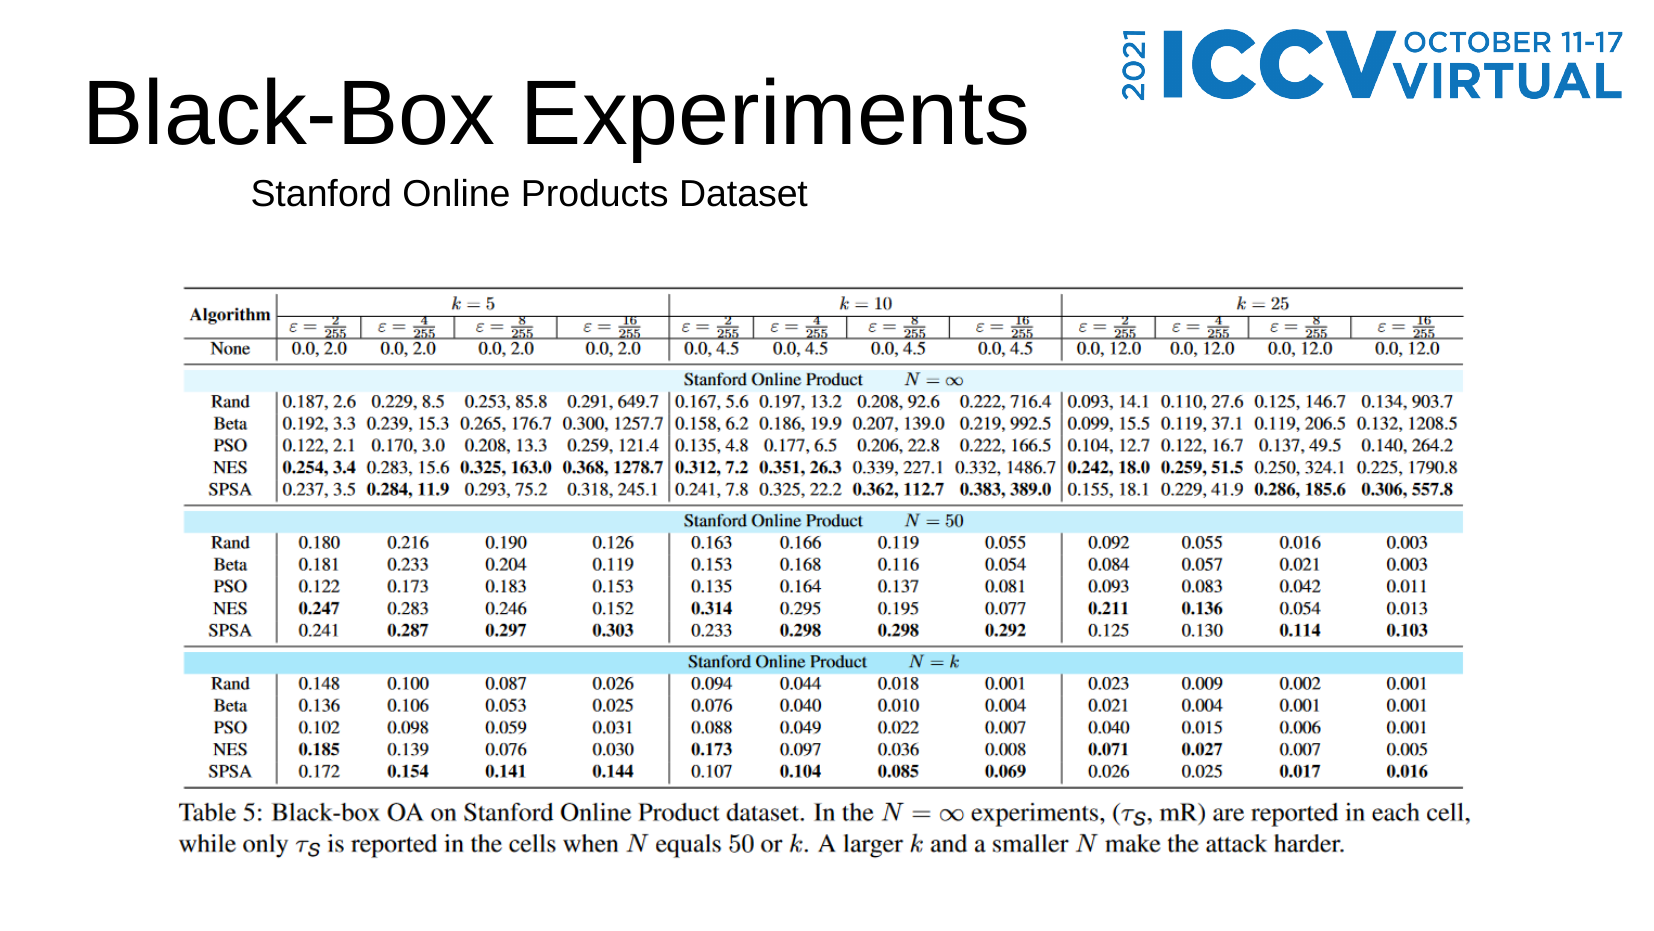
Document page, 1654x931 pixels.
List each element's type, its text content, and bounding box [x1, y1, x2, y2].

picture [1090, 0, 1654, 141]
title Black-Box Experiments [82, 37, 1571, 193]
picture [177, 278, 1476, 869]
text_box Stanford Online Products Dataset [235, 161, 824, 222]
